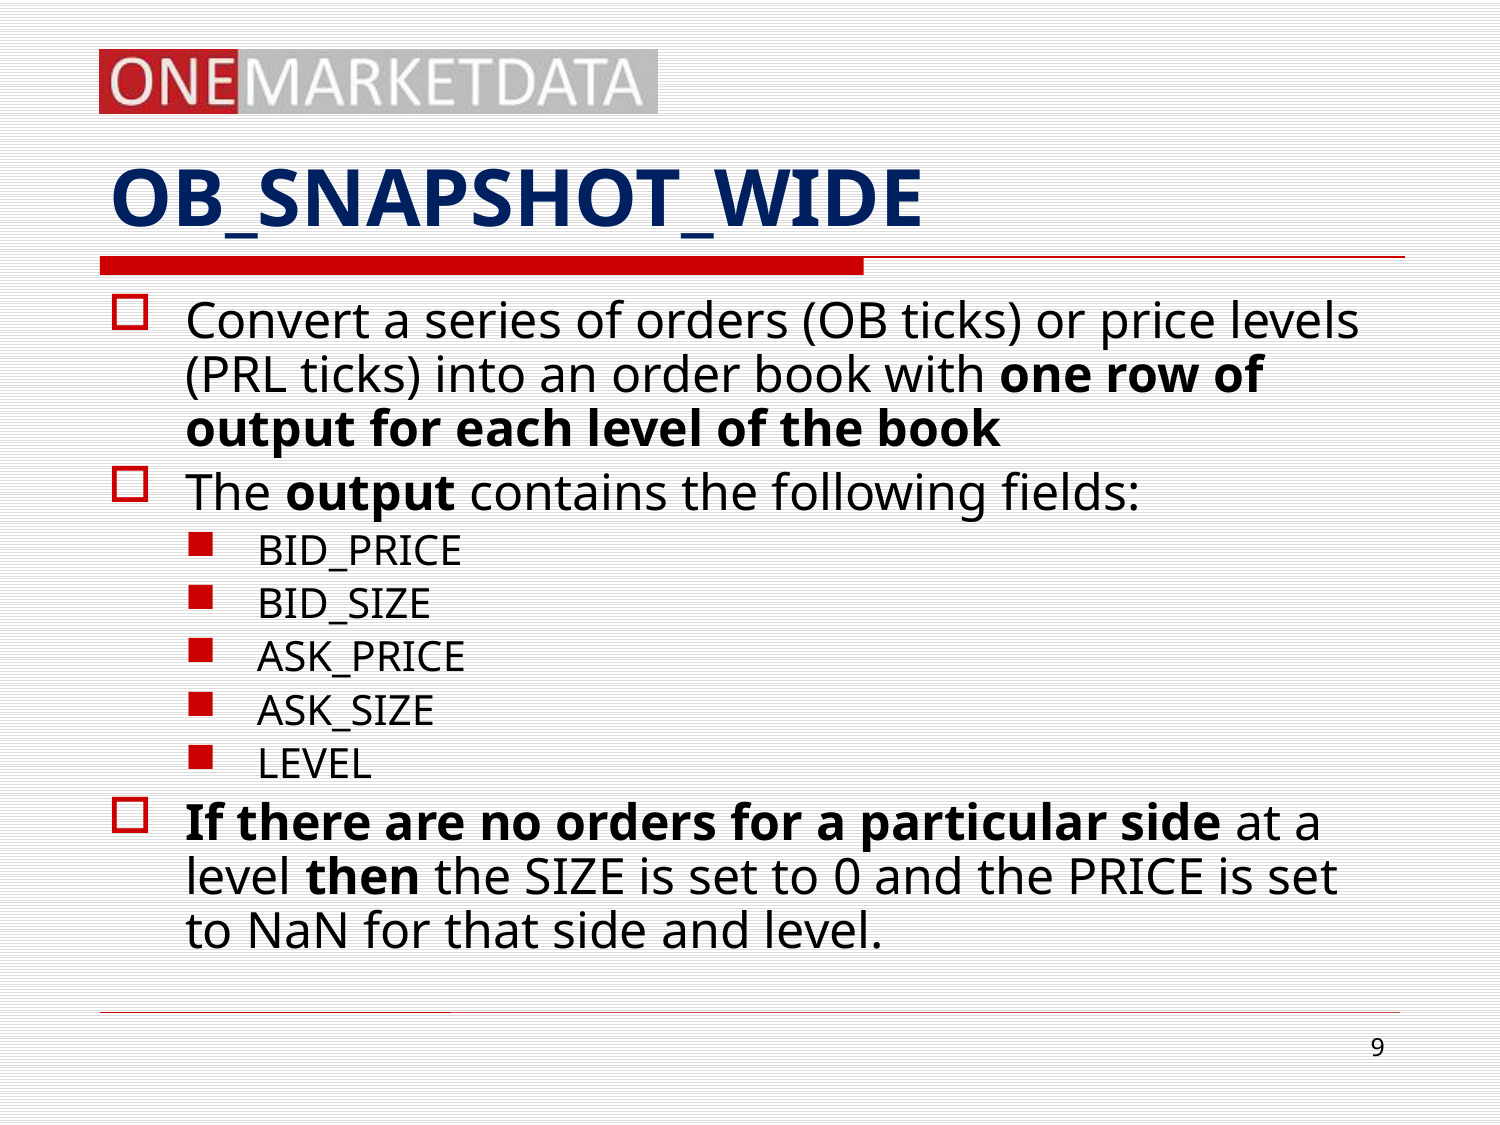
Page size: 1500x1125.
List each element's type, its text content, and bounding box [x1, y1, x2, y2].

list Convert a series of orders (OB ticks) or price levels (PRL ticks) into an order book with one row of output for each level of the book The output contains the following fields: BID_PRICE BID_SIZE ASK_PRICE ASK_SIZE LEVEL If there are no orders for a particular side at a level then the SIZE is set to 0 and the PRICE is set to NaN for that side and level. [92, 287, 1406, 988]
slide_number 9 [1074, 1024, 1401, 1103]
title OB_SNAPSHOT_WIDE [94, 50, 1407, 250]
